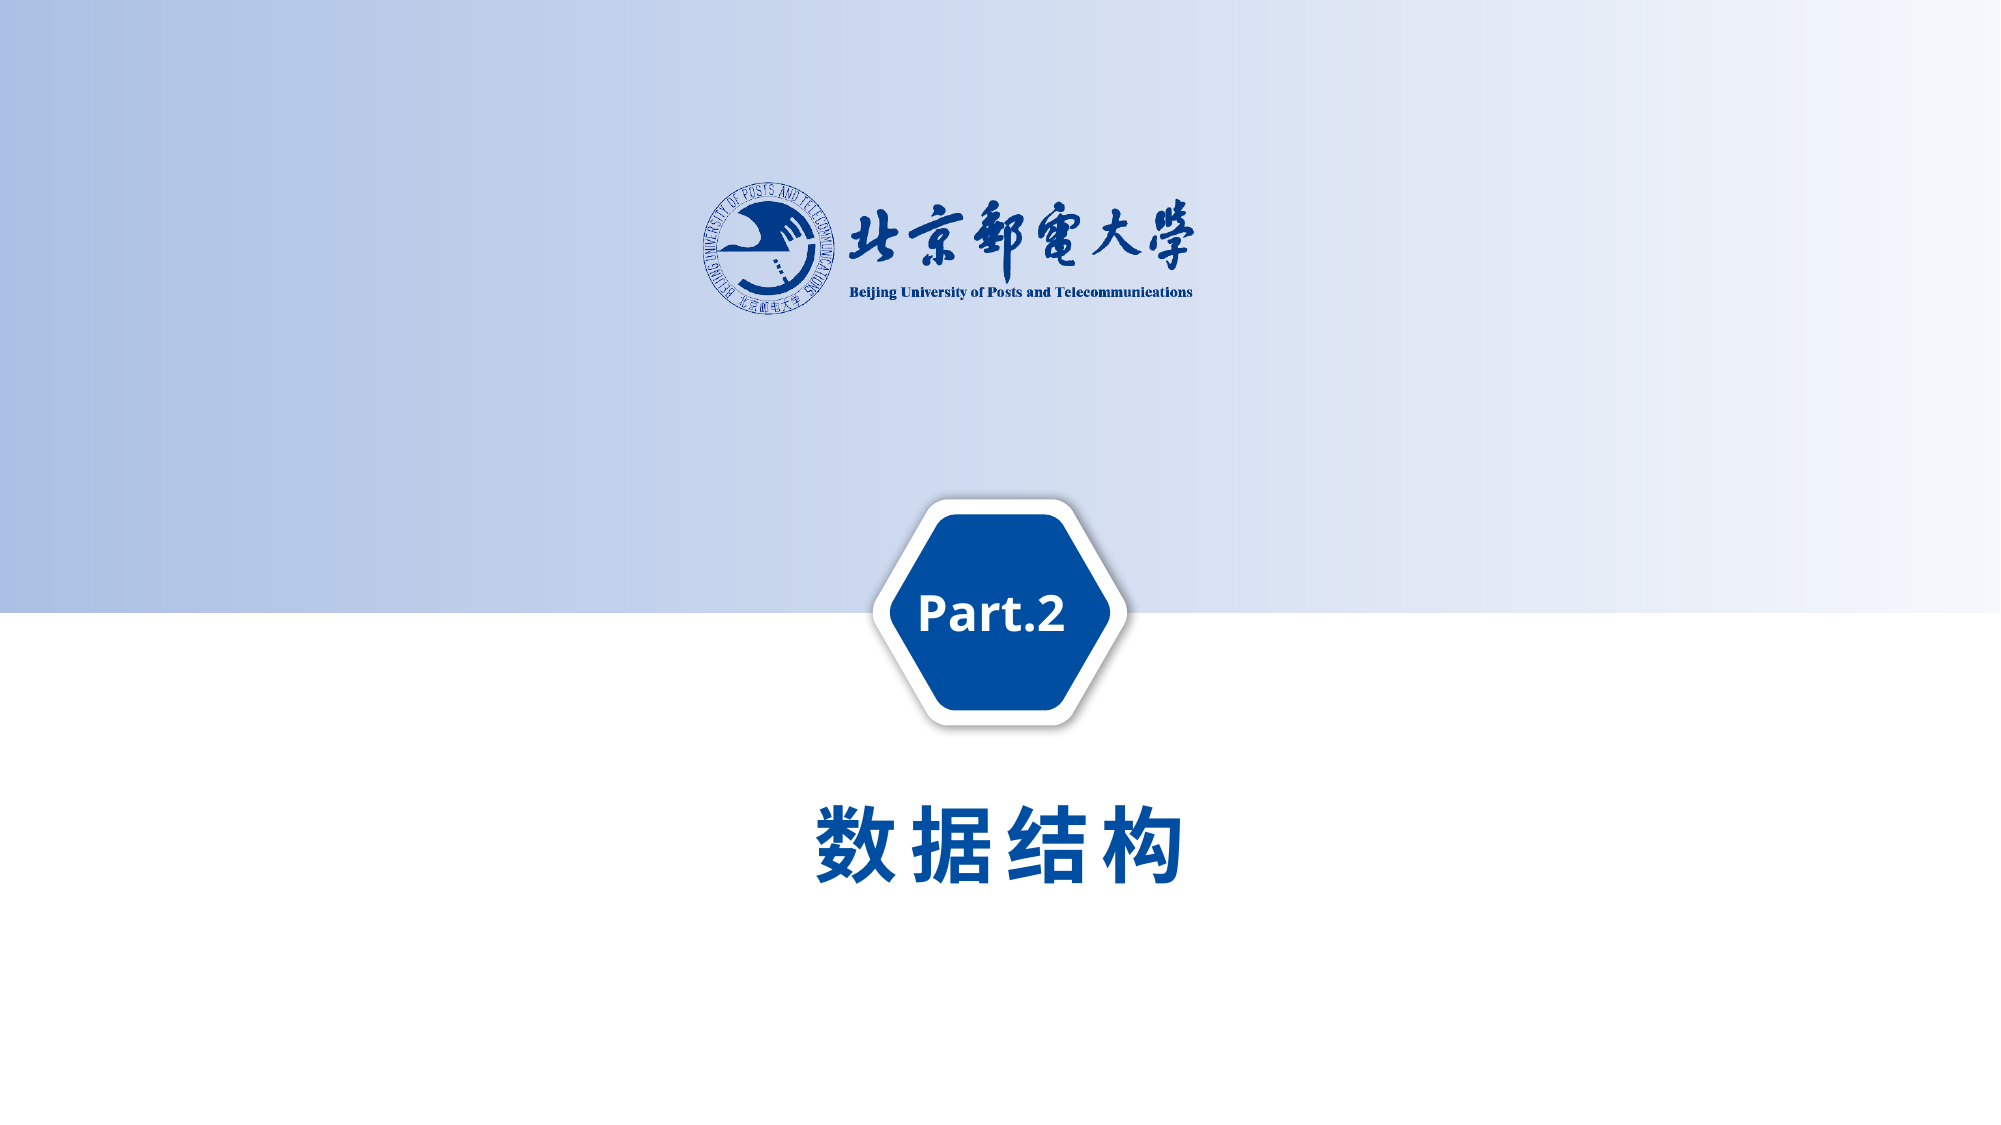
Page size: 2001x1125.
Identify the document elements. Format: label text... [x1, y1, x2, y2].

picture [688, 170, 1208, 327]
text_box 数据结构 [545, 785, 1455, 901]
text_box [872, 499, 1127, 726]
text_box [0, 0, 2000, 614]
